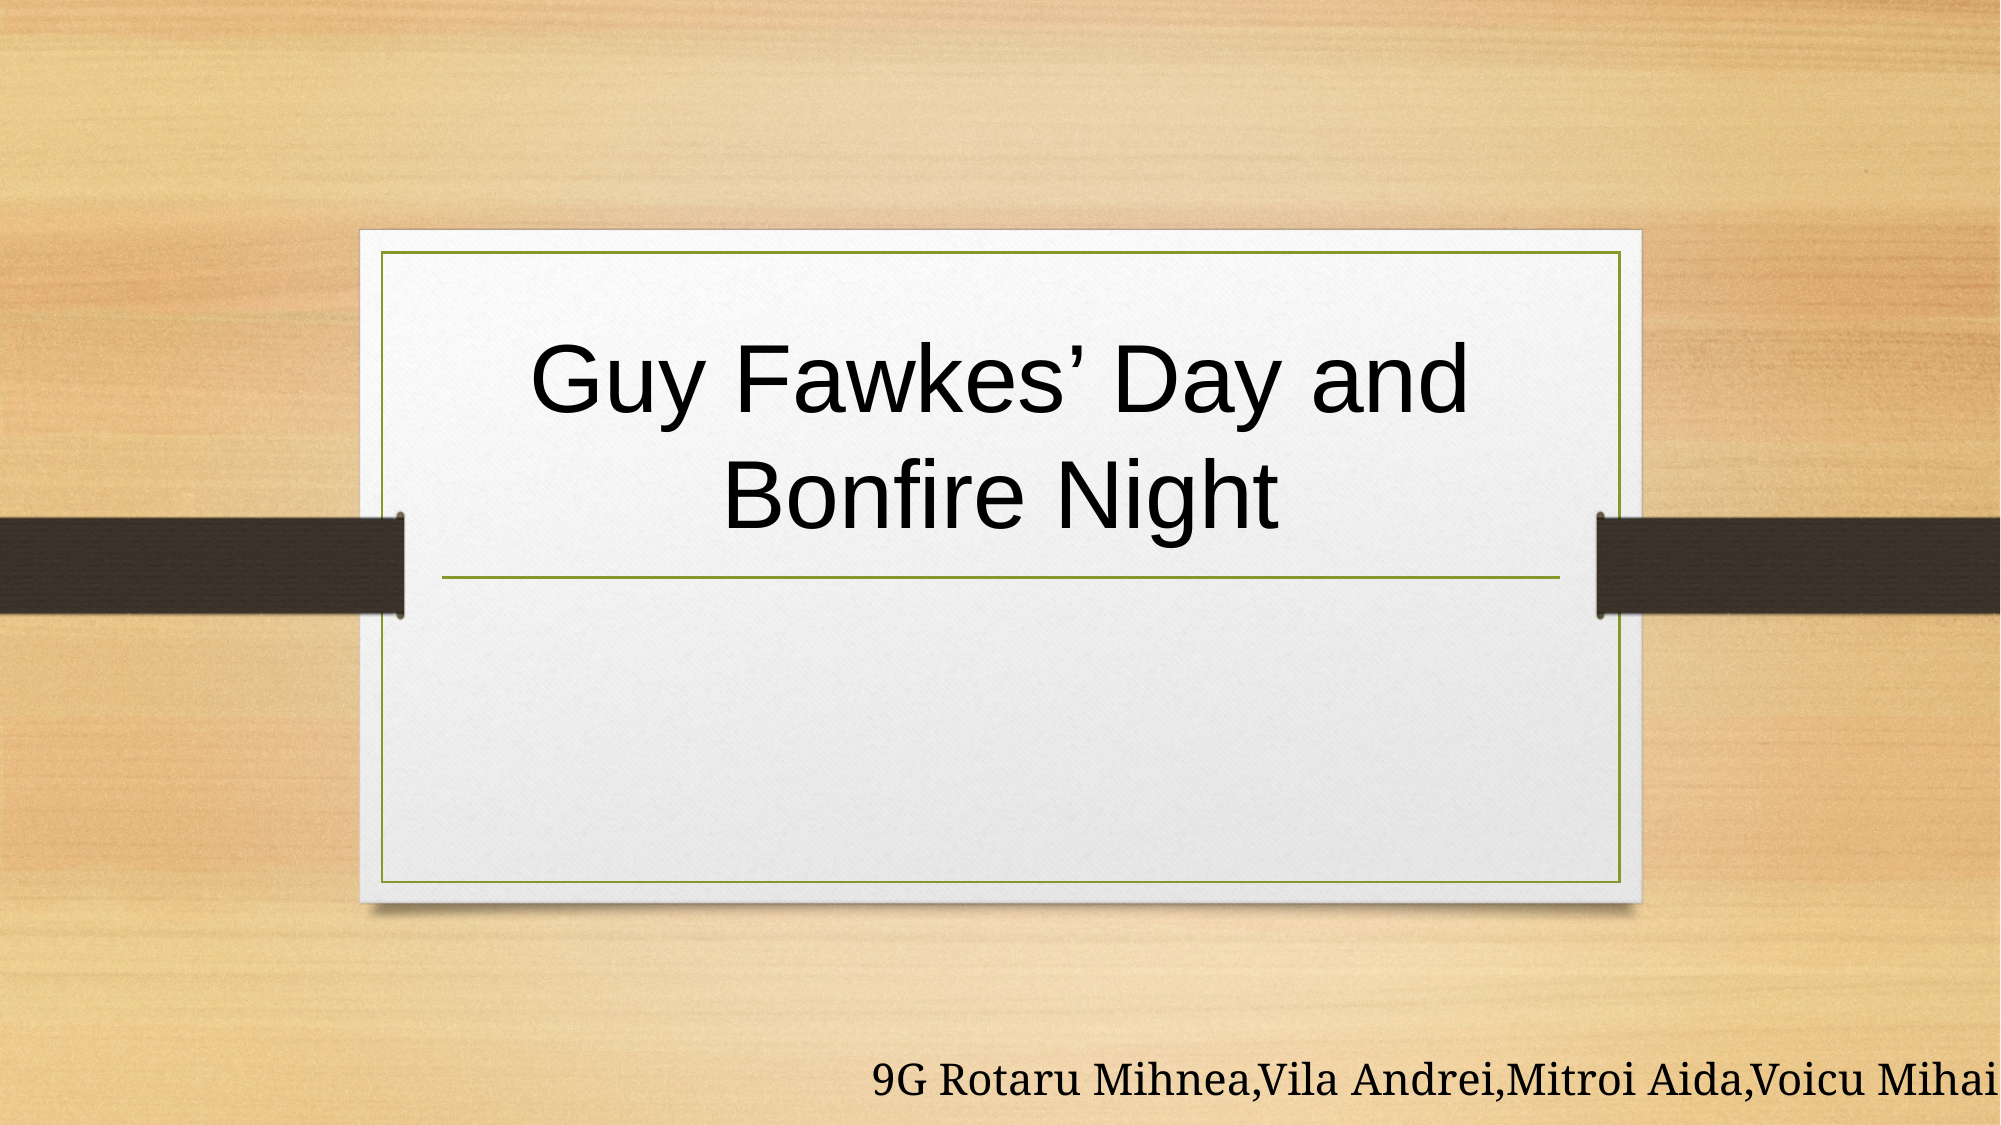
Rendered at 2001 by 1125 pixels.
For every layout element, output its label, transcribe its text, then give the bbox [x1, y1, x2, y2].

picture [0, 0, 2001, 1125]
subtitle 9G Rotaru Mihnea,Vila Andrei,Mitroi Aida,Voicu Mihai [685, 1043, 2000, 1125]
title Guy Fawkes’ Day and Bonfire Night [441, 306, 1560, 556]
